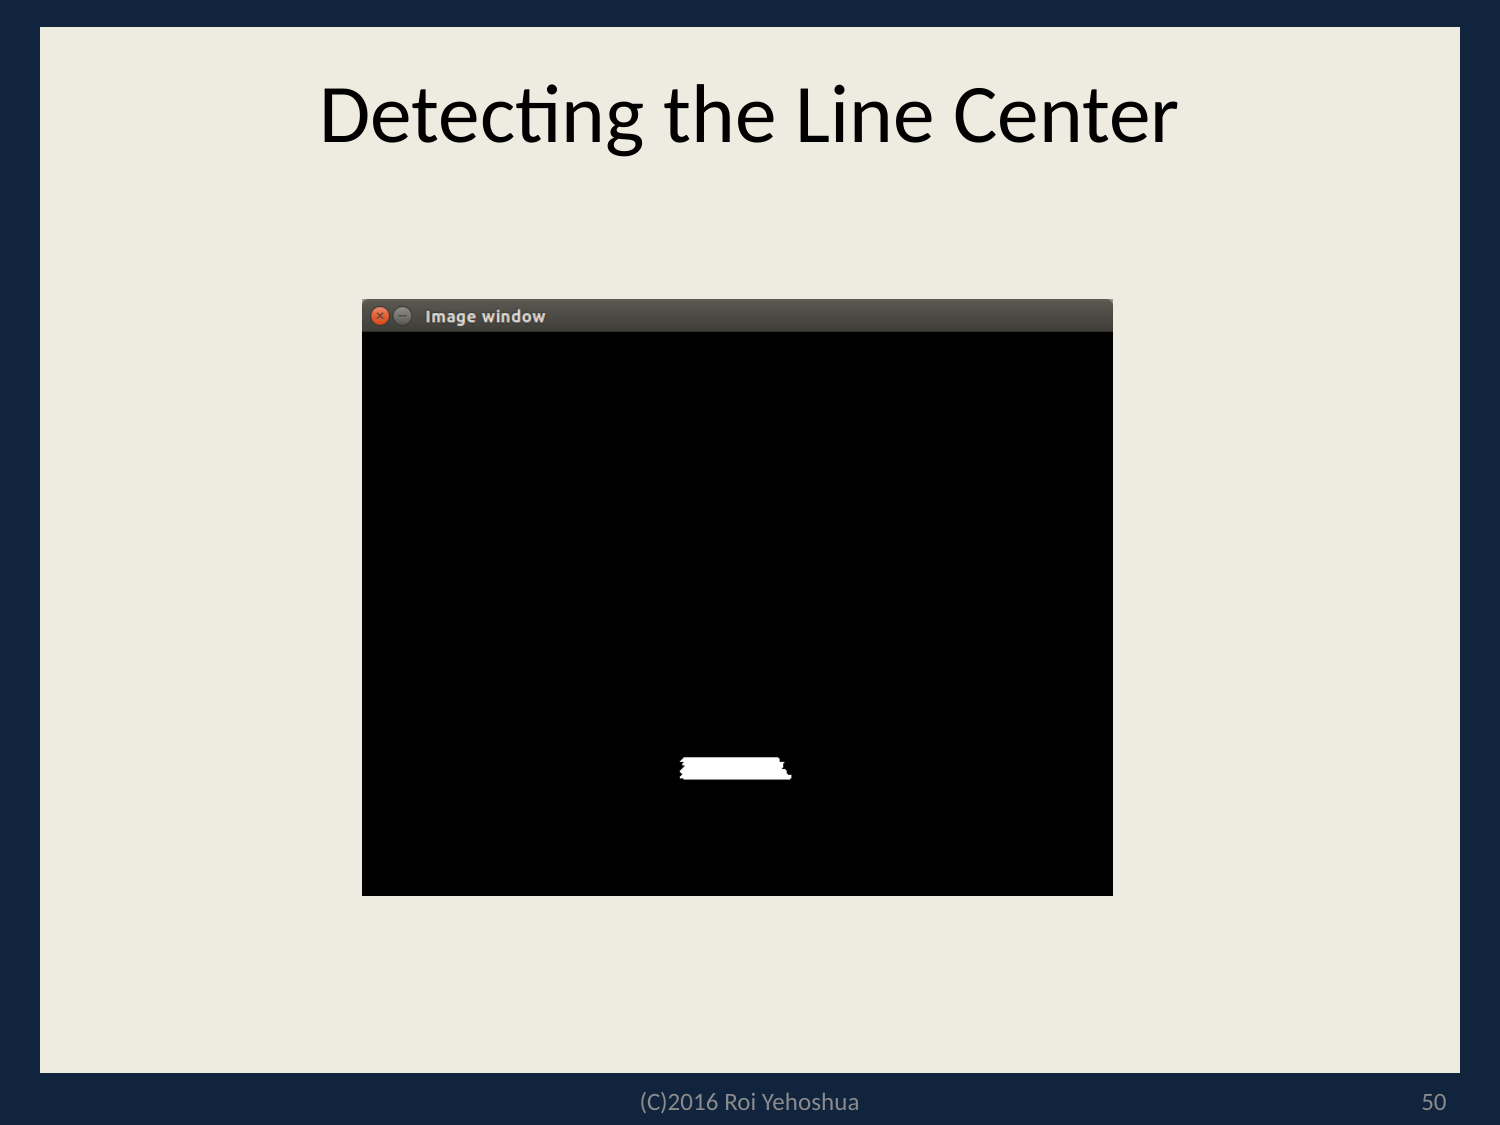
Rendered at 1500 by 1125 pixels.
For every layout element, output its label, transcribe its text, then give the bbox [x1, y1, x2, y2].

footer (C)2016 Roi Yehoshua [512, 1074, 988, 1125]
picture [362, 299, 1113, 896]
title Detecting the Line Center [37, 31, 1463, 188]
slide_number 50 [1111, 1074, 1462, 1125]
